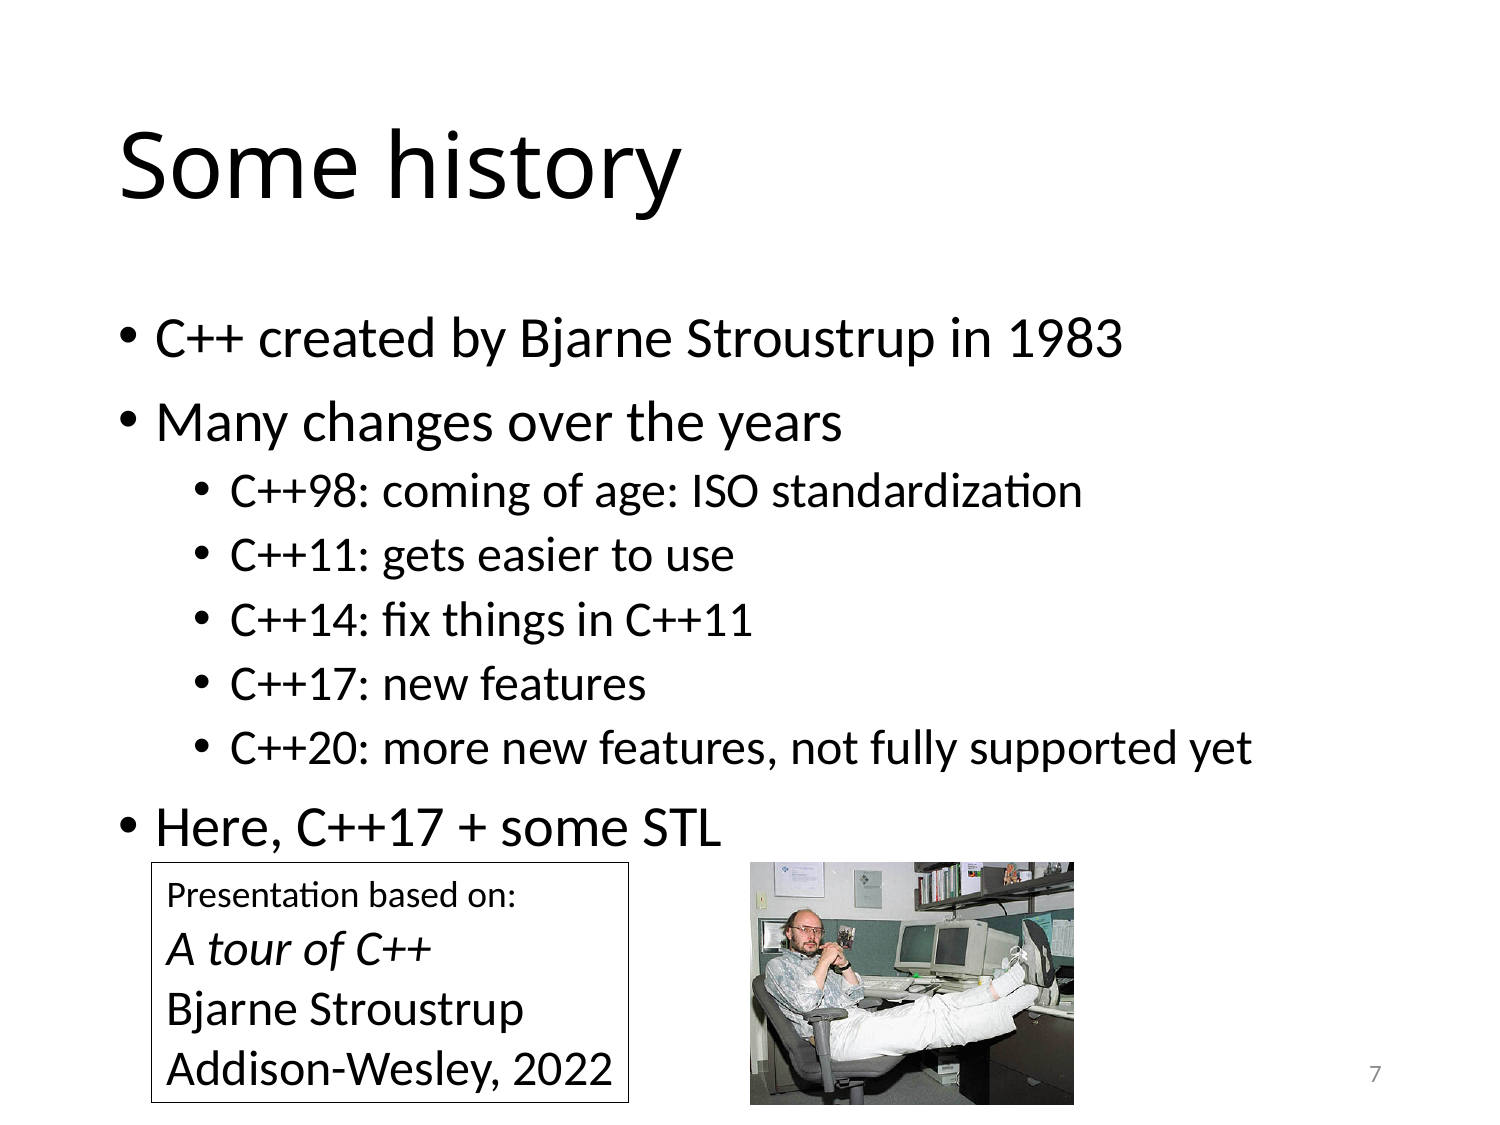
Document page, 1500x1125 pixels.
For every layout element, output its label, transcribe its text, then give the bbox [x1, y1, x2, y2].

list C++ created by Bjarne Stroustrup in 1983 Many changes over the years C++98: coming of age: ISO standardization C++11: gets easier to use C++14: fix things in C++11 C++17: new features C++20: more new features, not fully supported yet Here, C++17 + some STL [103, 299, 1397, 1014]
text_box Presentation based on: A tour of C++ Bjarne Stroustrup Addison-Wesley, 2022 [151, 862, 629, 1103]
slide_number 7 [1074, 1042, 1397, 1103]
title Some history [103, 59, 1397, 278]
picture [749, 862, 1074, 1105]
